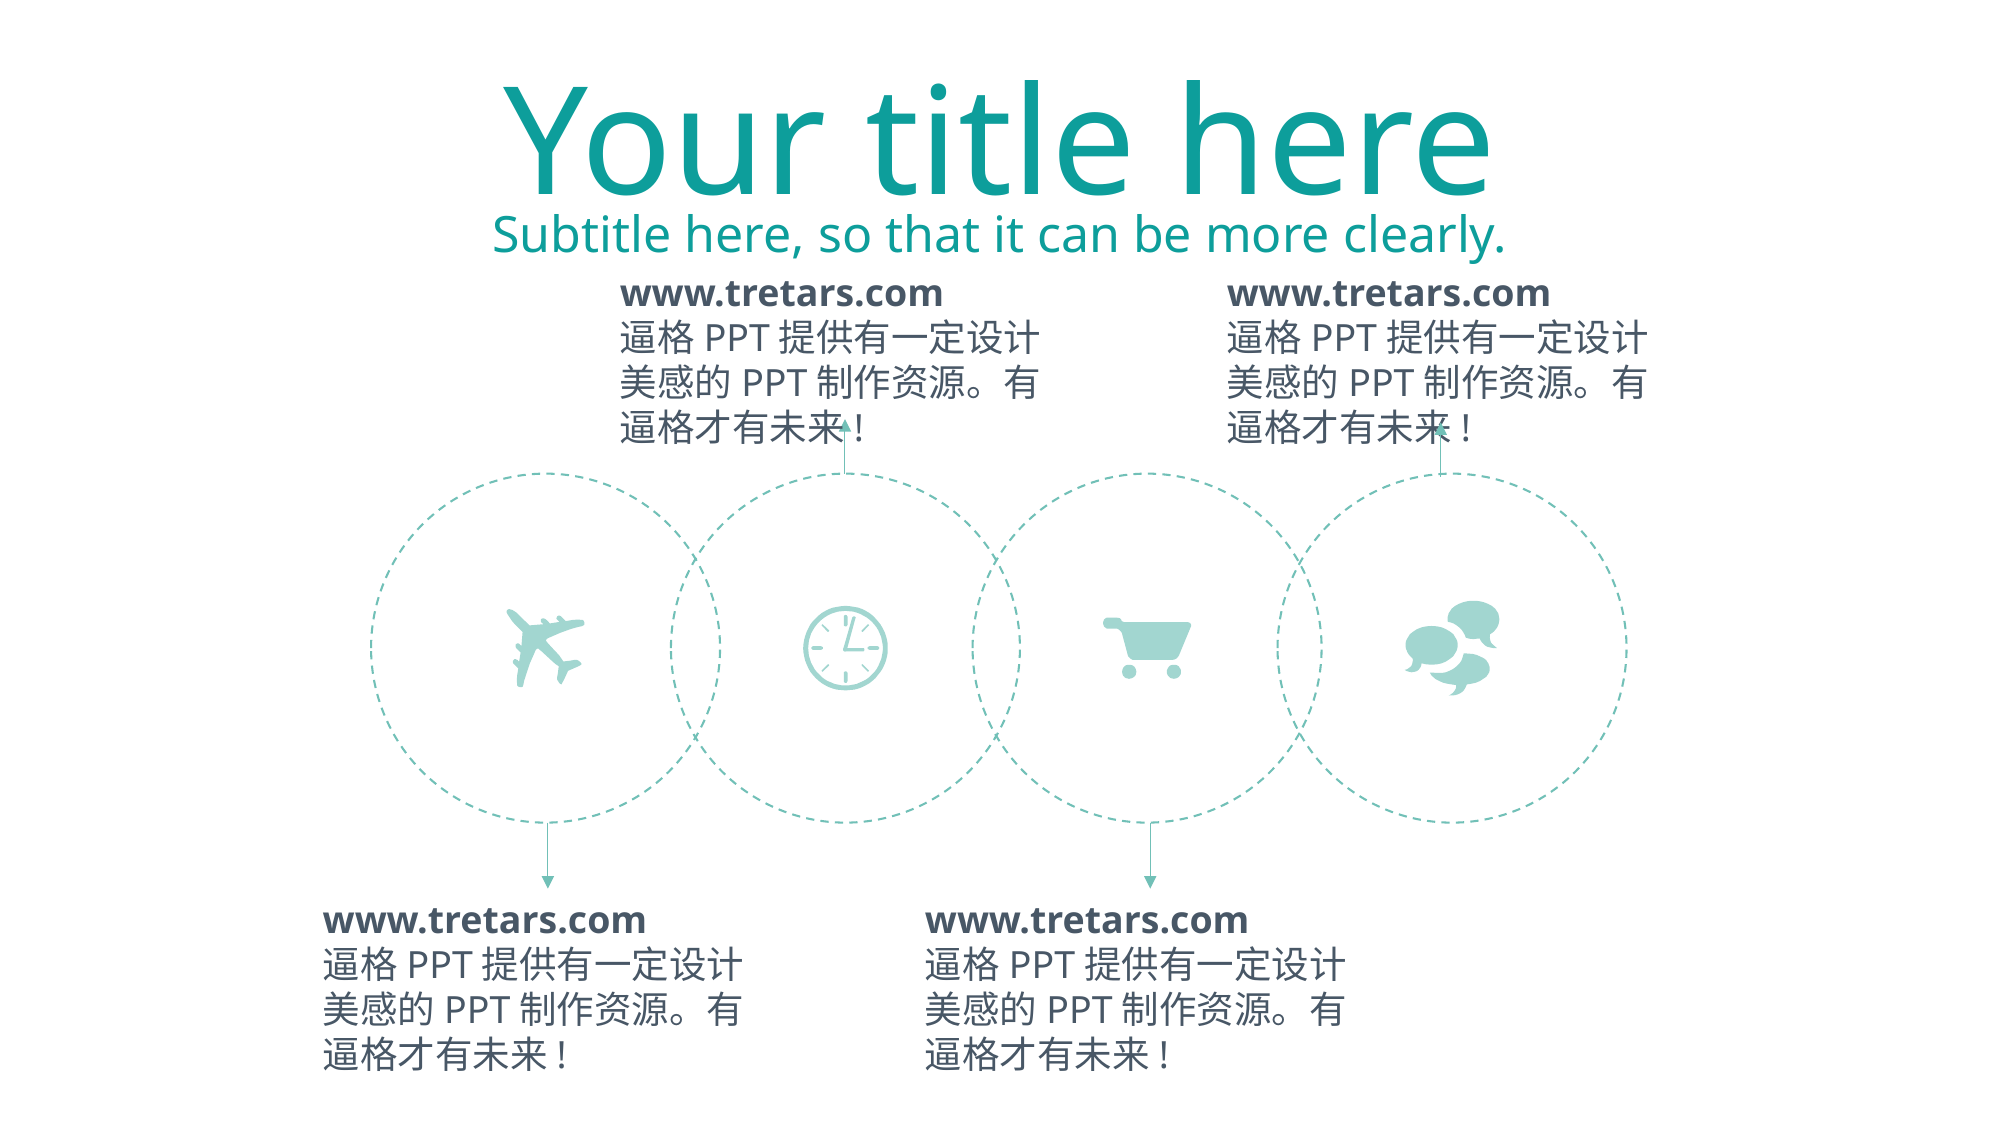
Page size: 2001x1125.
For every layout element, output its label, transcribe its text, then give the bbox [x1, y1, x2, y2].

text_box www.tretars.com 逼格PPT提供有一定设计美感的PPT制作资源。有逼格才有未来! [910, 888, 1390, 1084]
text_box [972, 473, 1277, 823]
text_box www.tretars.com 逼格PPT提供有一定设计美感的PPT制作资源。有逼格才有未来! [605, 261, 1085, 457]
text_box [371, 473, 670, 823]
text_box Subtitle here, so that it can be more clearly. [477, 194, 1523, 270]
text_box www.tretars.com 逼格PPT提供有一定设计美感的PPT制作资源。有逼格才有未来! [307, 888, 788, 1084]
text_box www.tretars.com 逼格PPT提供有一定设计美感的PPT制作资源。有逼格才有未来! [1212, 261, 1692, 457]
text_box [1277, 473, 1627, 823]
text_box Your title here [488, 37, 1511, 194]
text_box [670, 473, 972, 823]
